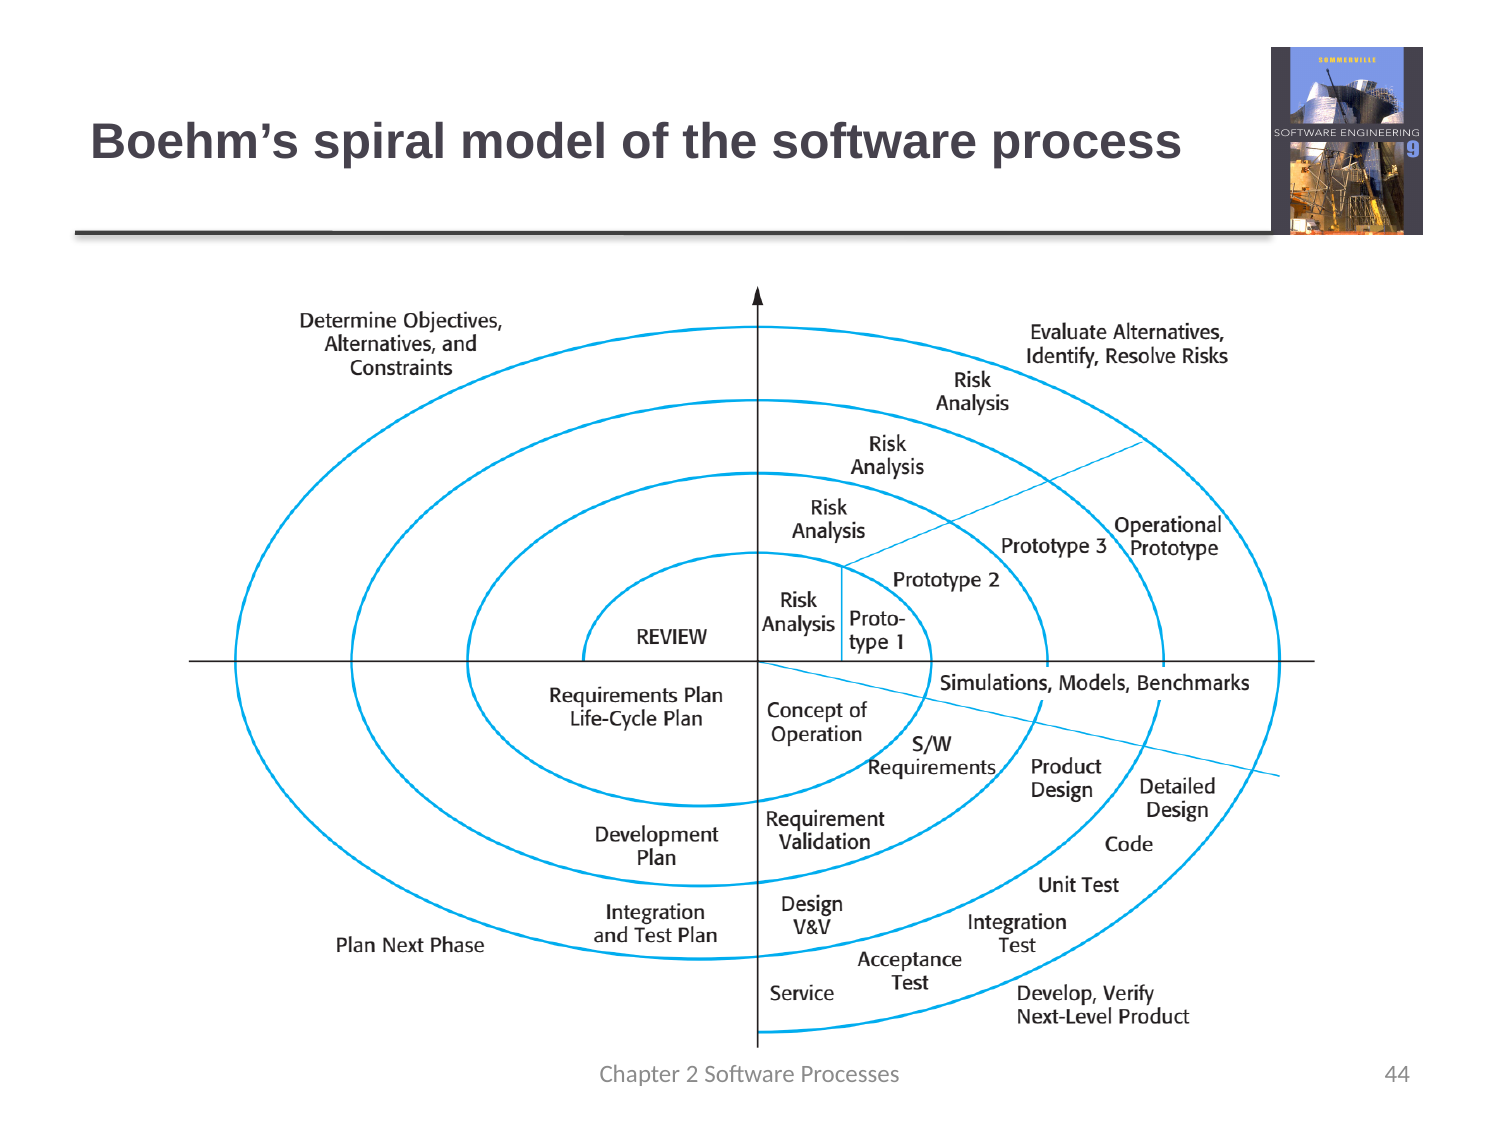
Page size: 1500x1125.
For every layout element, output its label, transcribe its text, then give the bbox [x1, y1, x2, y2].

picture [1272, 47, 1423, 235]
footer Chapter 2 Software Processes [512, 1071, 988, 1103]
title Boehm’s spiral model of the software process [74, 44, 1272, 233]
slide_number 44 [1074, 1042, 1425, 1103]
picture [136, 246, 1349, 1063]
